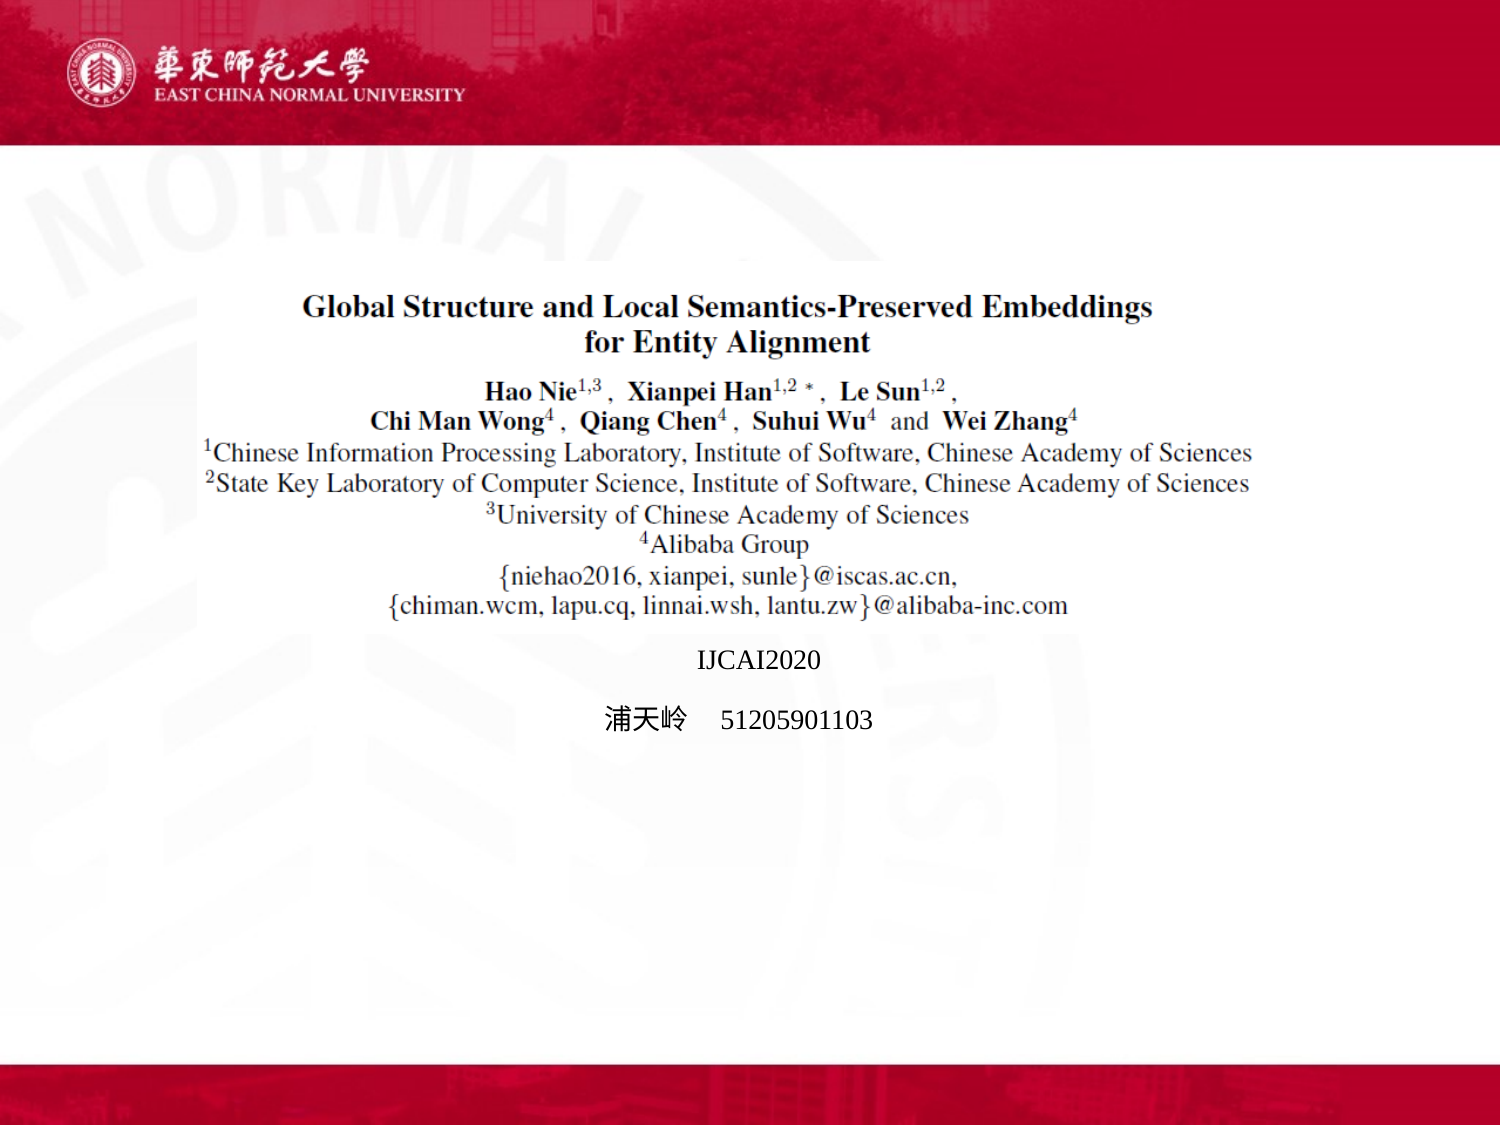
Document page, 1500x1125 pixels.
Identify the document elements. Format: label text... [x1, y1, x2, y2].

text_box IJCAI2020 [682, 634, 870, 683]
text_box 浦天岭 51205901103 [589, 693, 911, 743]
picture [0, 0, 1500, 1125]
